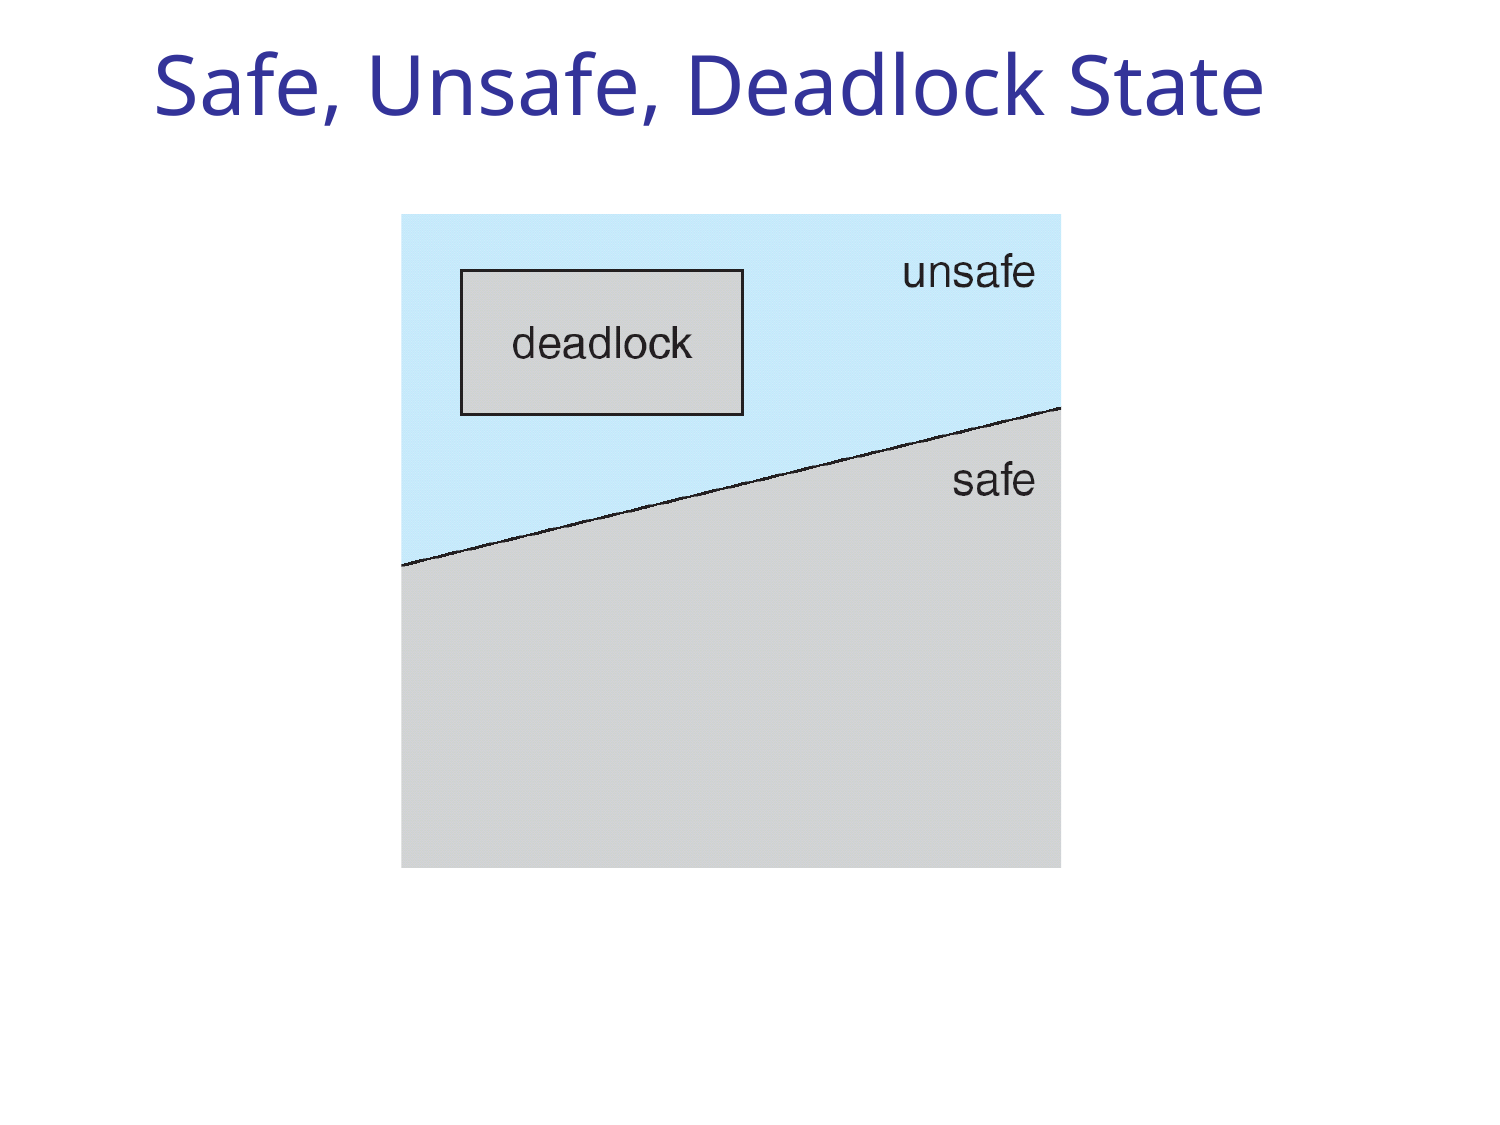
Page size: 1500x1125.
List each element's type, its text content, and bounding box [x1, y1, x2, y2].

picture [400, 214, 1062, 869]
title Safe, Unsafe, Deadlock State [138, 24, 1425, 120]
